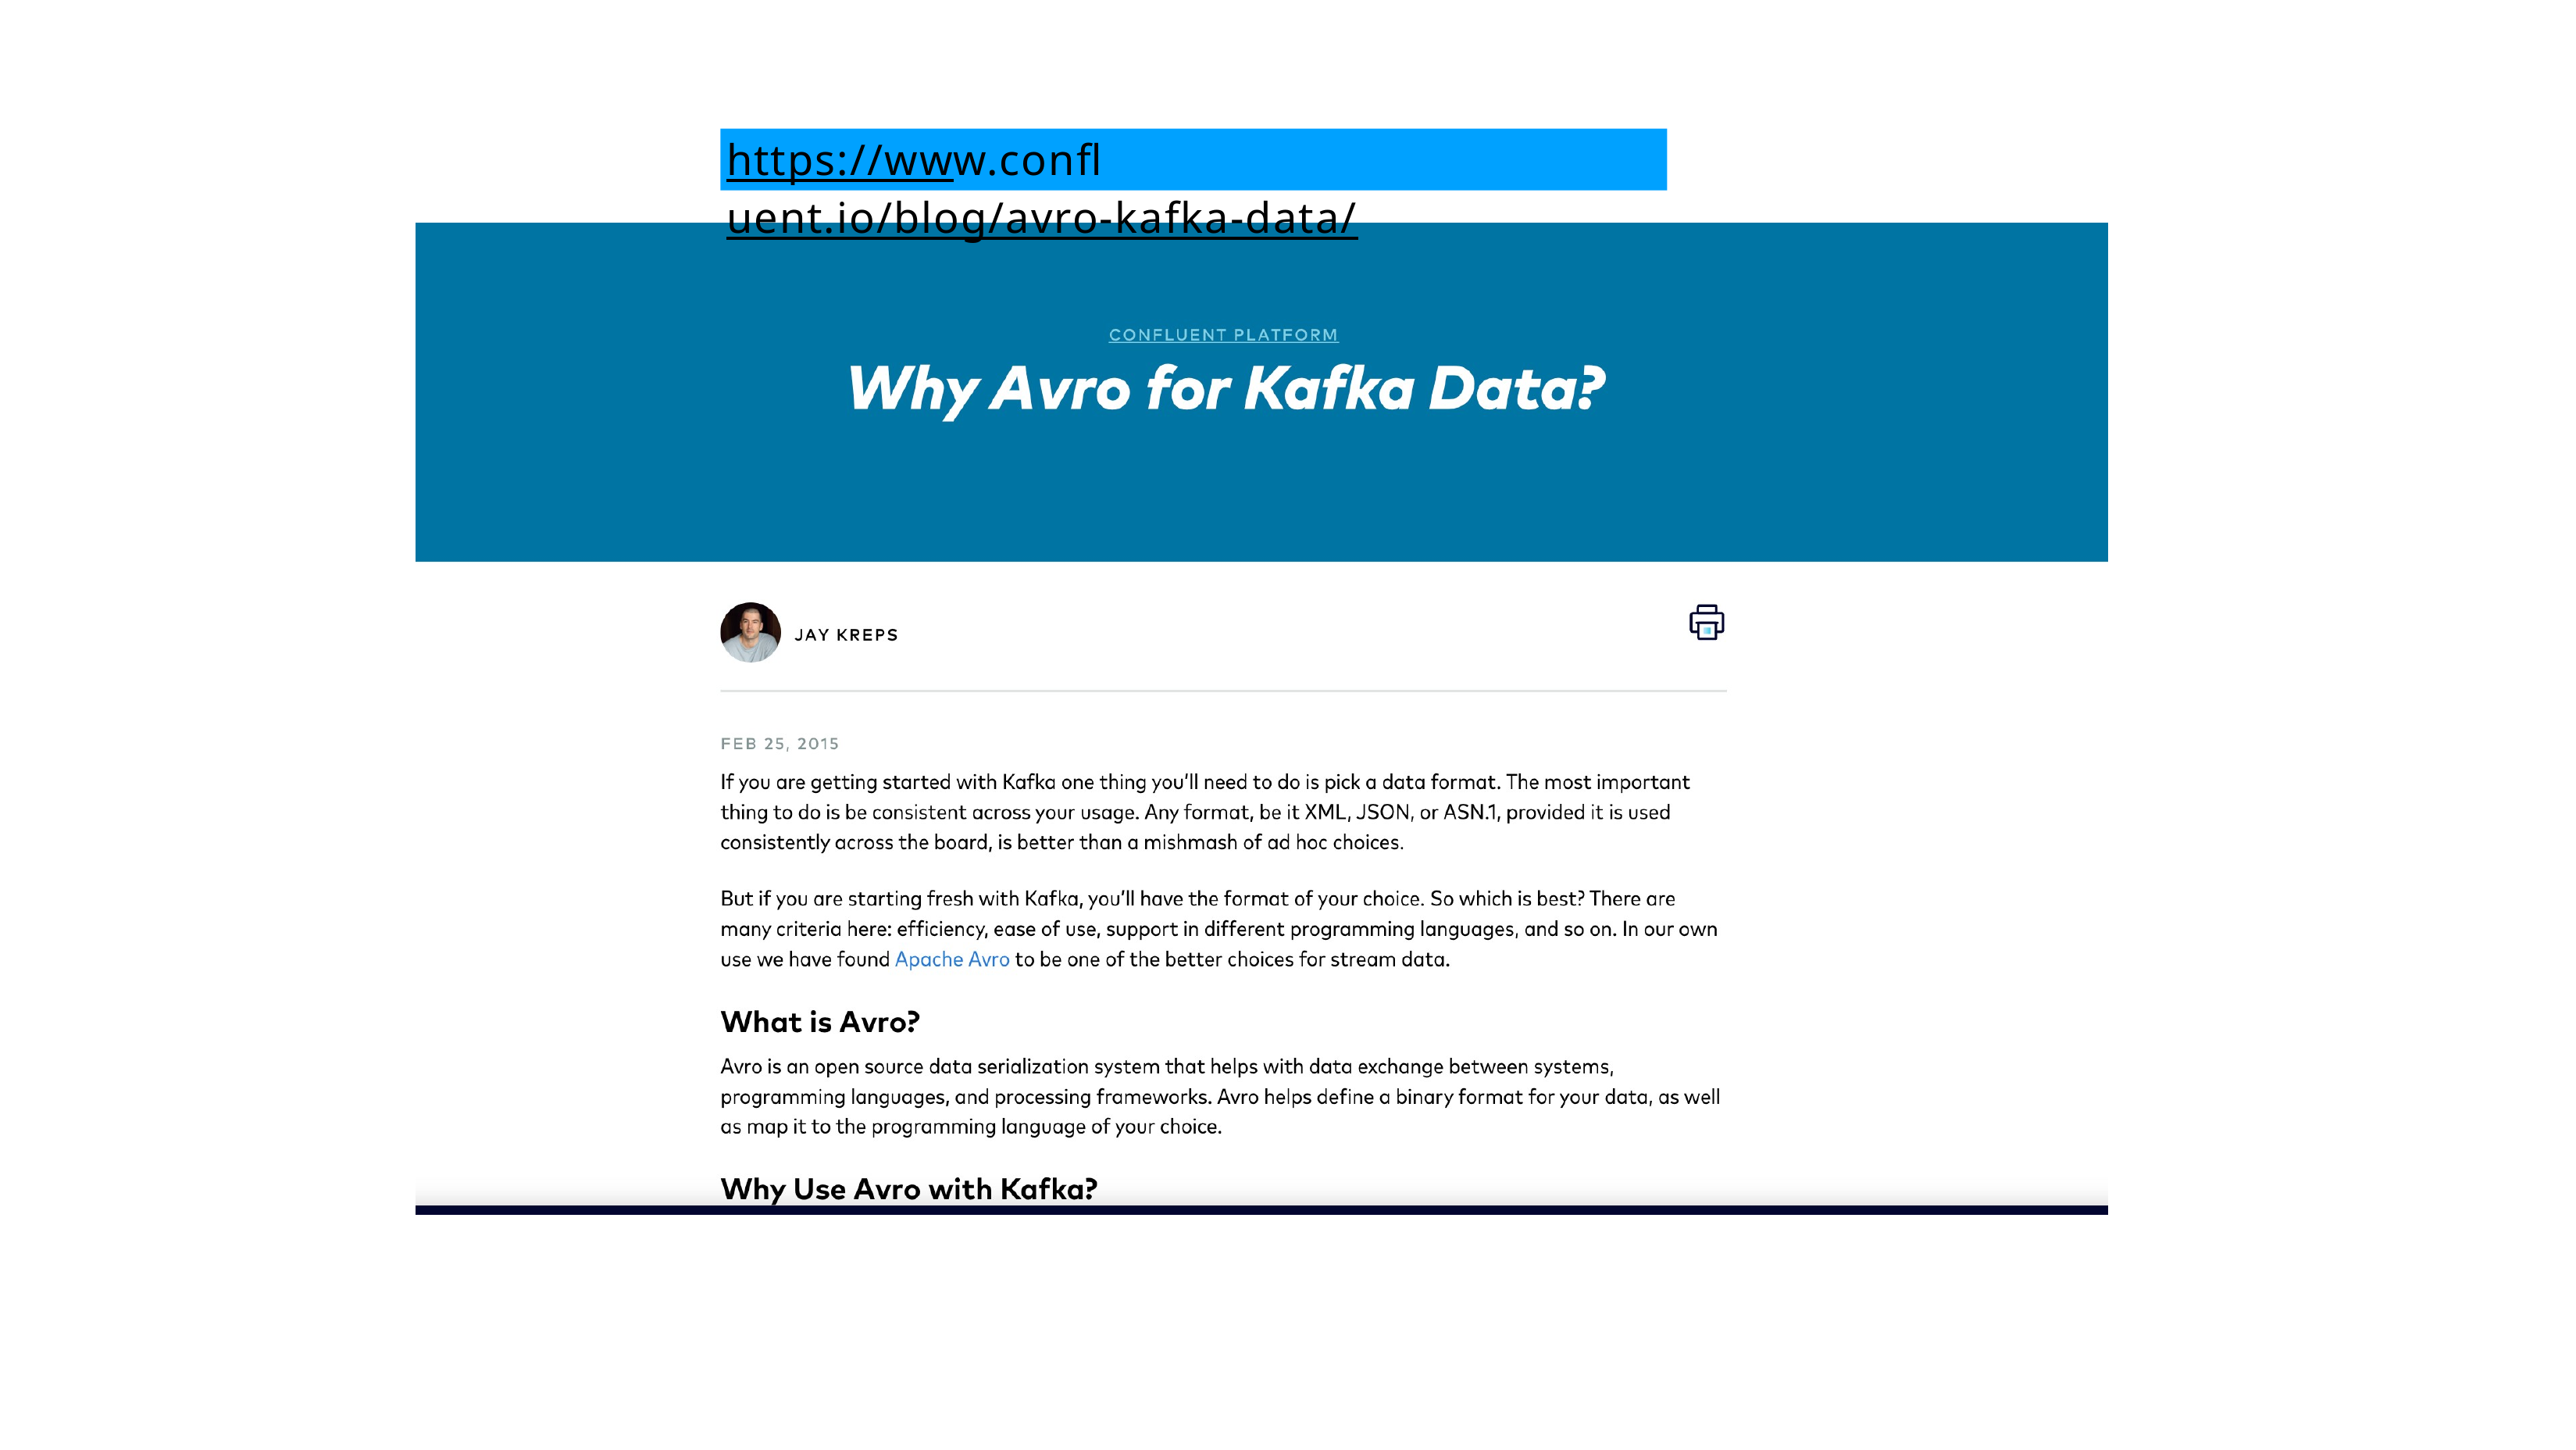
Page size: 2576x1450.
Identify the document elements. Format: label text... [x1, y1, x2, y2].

picture [1008, 222, 1018, 232]
text_box https://www.confluent.io/blog/avro-kafka-data/ [724, 130, 1663, 221]
picture [757, 222, 773, 232]
picture [1343, 222, 1347, 232]
picture [1076, 222, 1094, 232]
picture [1324, 330, 1336, 340]
picture [964, 222, 976, 232]
picture [1119, 222, 1122, 232]
picture [1126, 329, 1135, 342]
picture [1272, 330, 1280, 342]
picture [727, 222, 1358, 242]
picture [1248, 222, 1261, 232]
picture [851, 366, 915, 409]
picture [1476, 377, 1511, 409]
picture [990, 222, 995, 232]
picture [1284, 377, 1320, 409]
picture [1312, 330, 1319, 337]
picture [905, 222, 916, 232]
picture [1245, 366, 1290, 409]
picture [1097, 377, 1129, 409]
picture [1206, 377, 1233, 409]
picture [1166, 330, 1173, 342]
picture [1379, 377, 1415, 409]
picture [1208, 222, 1217, 232]
picture [1155, 222, 1158, 232]
picture [1172, 377, 1204, 409]
picture [730, 222, 743, 232]
picture [1248, 330, 1254, 342]
picture [1177, 330, 1186, 342]
picture [1303, 222, 1311, 232]
picture [1332, 222, 1335, 232]
picture [1192, 222, 1200, 232]
picture [1284, 330, 1292, 342]
picture [1290, 222, 1293, 232]
picture [812, 222, 820, 232]
picture [1579, 397, 1591, 409]
picture [1142, 222, 1151, 232]
picture [1022, 222, 1025, 232]
picture [1217, 330, 1226, 340]
picture [1323, 363, 1382, 409]
picture [944, 378, 981, 422]
picture [1515, 370, 1540, 409]
picture [1040, 378, 1073, 409]
picture [988, 366, 1033, 409]
picture [852, 222, 871, 232]
picture [1318, 222, 1328, 232]
picture [898, 222, 901, 232]
picture [1185, 222, 1188, 232]
picture [1221, 222, 1224, 232]
picture [1111, 338, 1119, 342]
picture [1036, 222, 1047, 232]
picture [1429, 366, 1475, 409]
picture [937, 222, 955, 232]
picture [1264, 222, 1267, 232]
picture [1236, 330, 1243, 340]
picture [744, 222, 748, 232]
picture [1071, 377, 1097, 409]
picture [912, 364, 944, 409]
picture [1582, 365, 1606, 394]
picture [1126, 222, 1134, 232]
picture [1204, 330, 1213, 340]
picture [1148, 363, 1177, 409]
picture [1298, 329, 1307, 342]
picture [1276, 222, 1286, 232]
picture [1140, 330, 1149, 342]
picture [1542, 378, 1577, 409]
picture [1192, 338, 1199, 342]
picture [415, 562, 2108, 1215]
picture [879, 222, 883, 232]
picture [1260, 330, 1268, 340]
text_box [720, 128, 1668, 191]
picture [1154, 330, 1161, 340]
